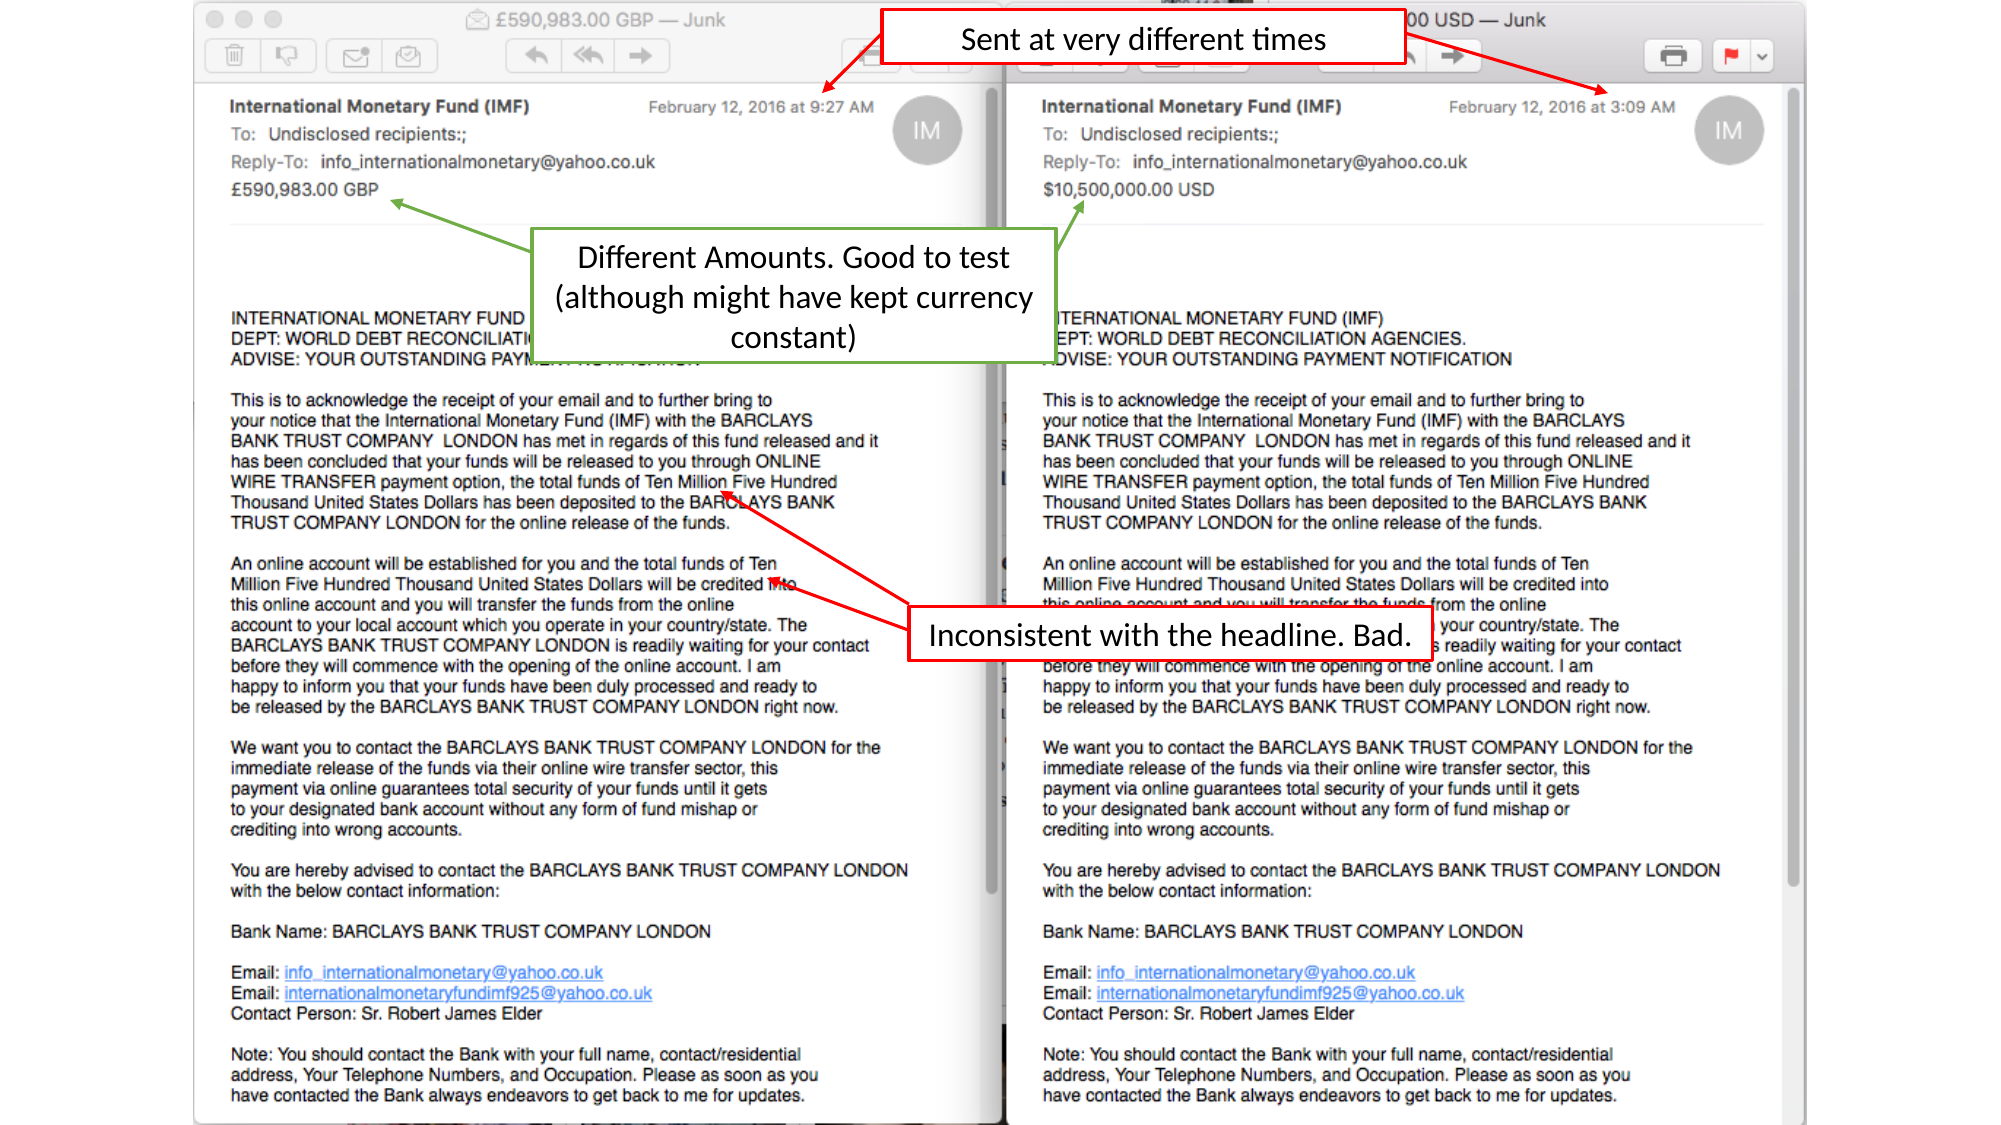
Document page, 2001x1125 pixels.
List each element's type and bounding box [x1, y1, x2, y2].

text_box [719, 490, 909, 605]
text_box [766, 577, 910, 631]
text_box [389, 199, 533, 253]
picture [193, 0, 1807, 1125]
text_box [1055, 199, 1084, 253]
text_box [821, 33, 882, 94]
text_box [1405, 33, 1608, 94]
